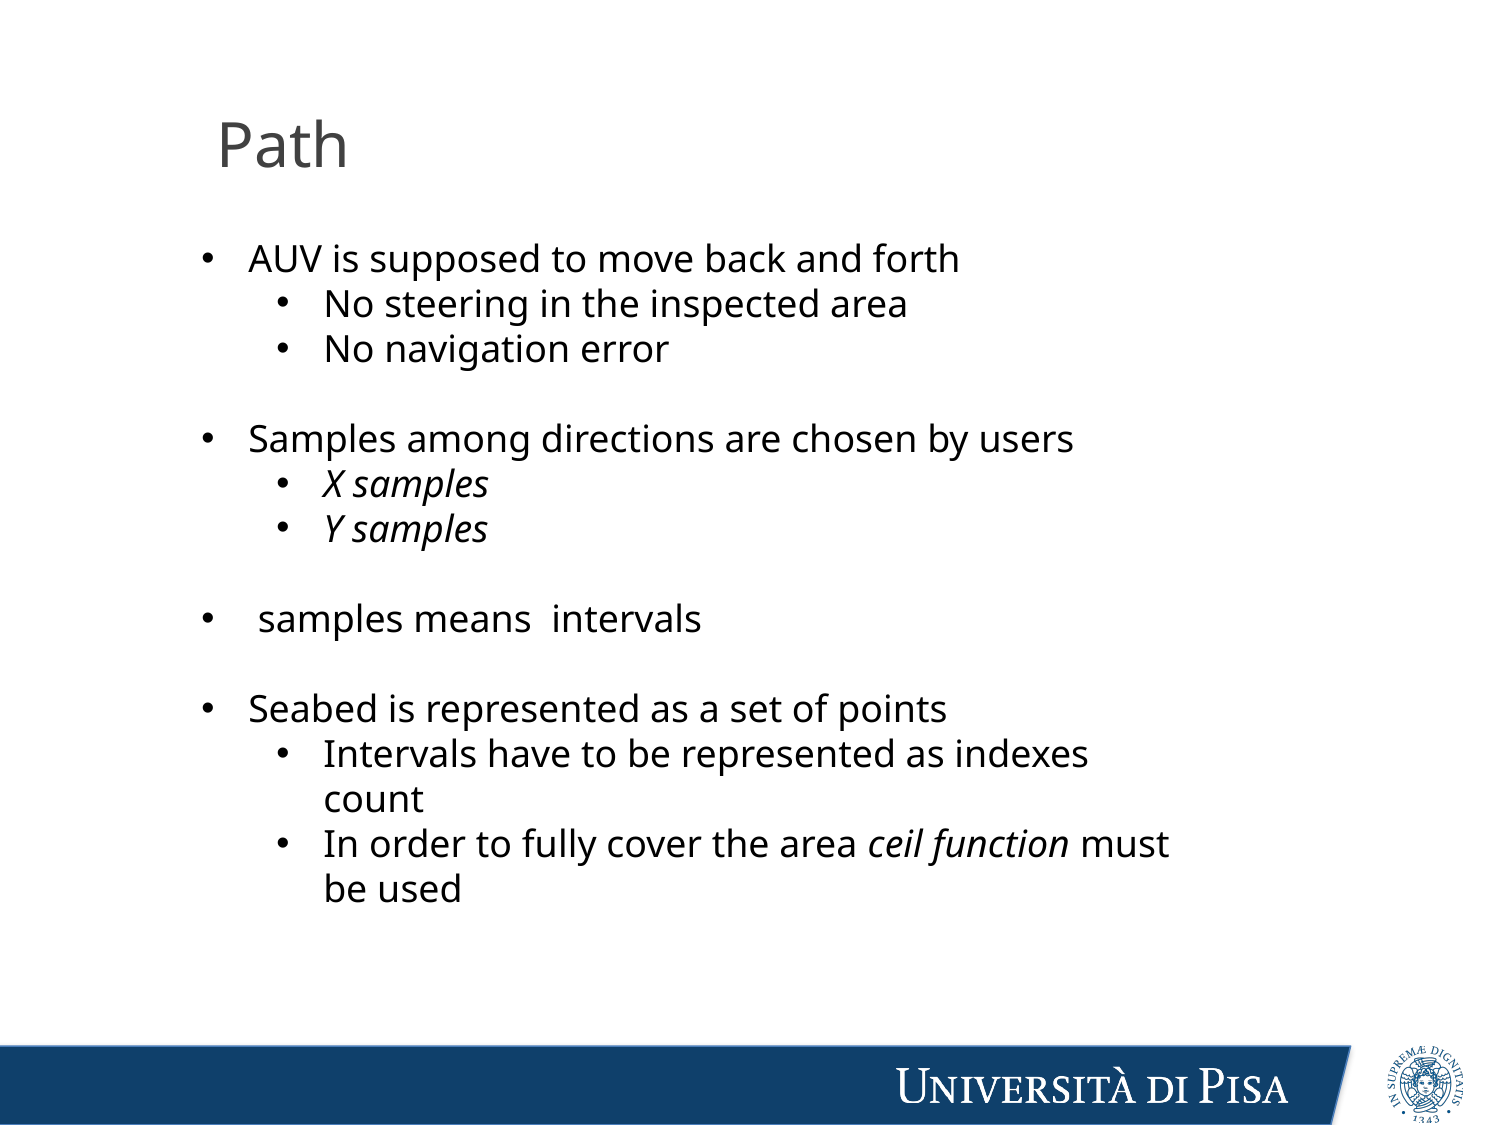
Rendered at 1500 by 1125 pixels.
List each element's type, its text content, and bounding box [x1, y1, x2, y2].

text_box Path [201, 97, 1237, 188]
picture [895, 1066, 1289, 1104]
picture [1387, 1045, 1464, 1124]
text_box [0, 1045, 1352, 1125]
